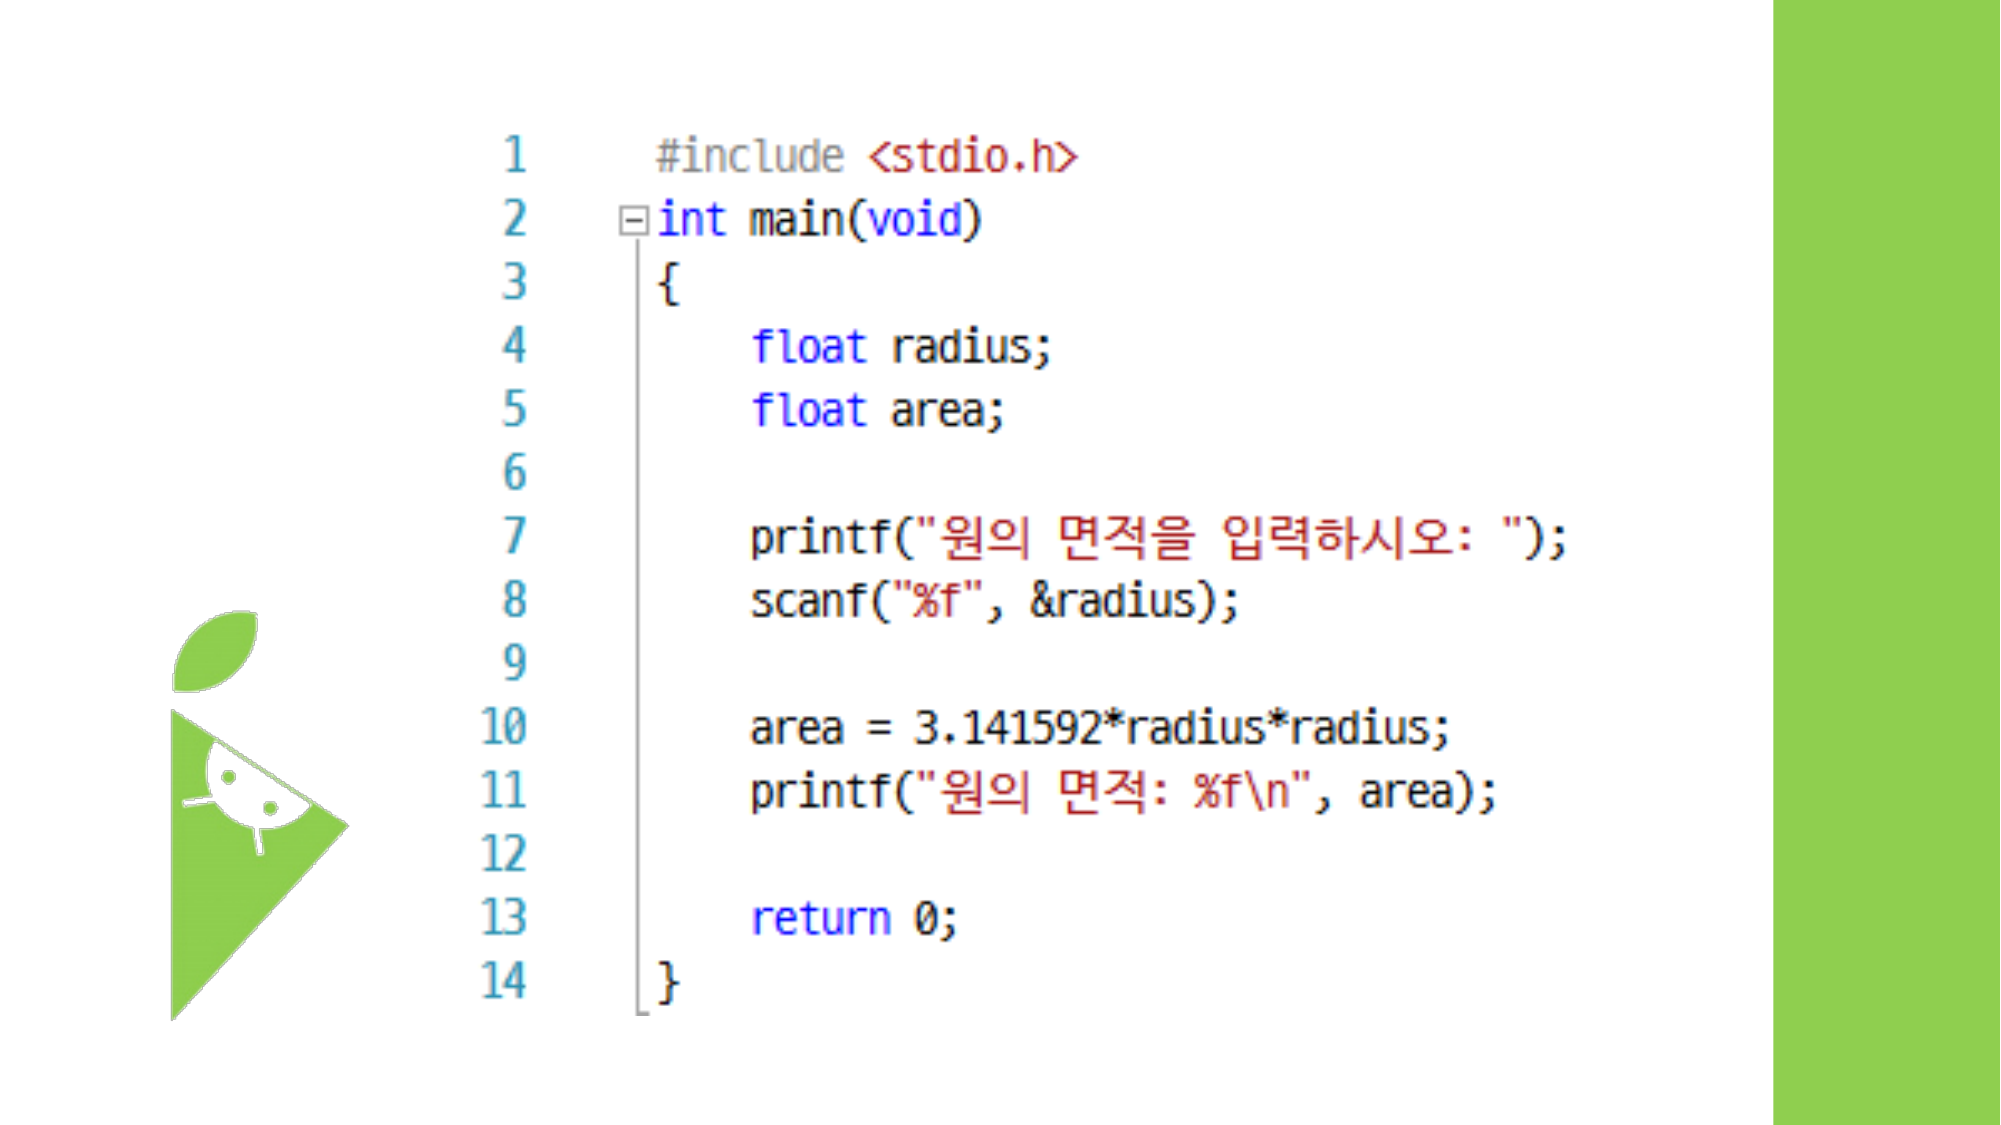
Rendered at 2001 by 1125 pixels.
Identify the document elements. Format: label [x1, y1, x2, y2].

picture [453, 123, 1598, 1016]
picture [162, 569, 409, 1032]
text_box [1772, 0, 2000, 1125]
